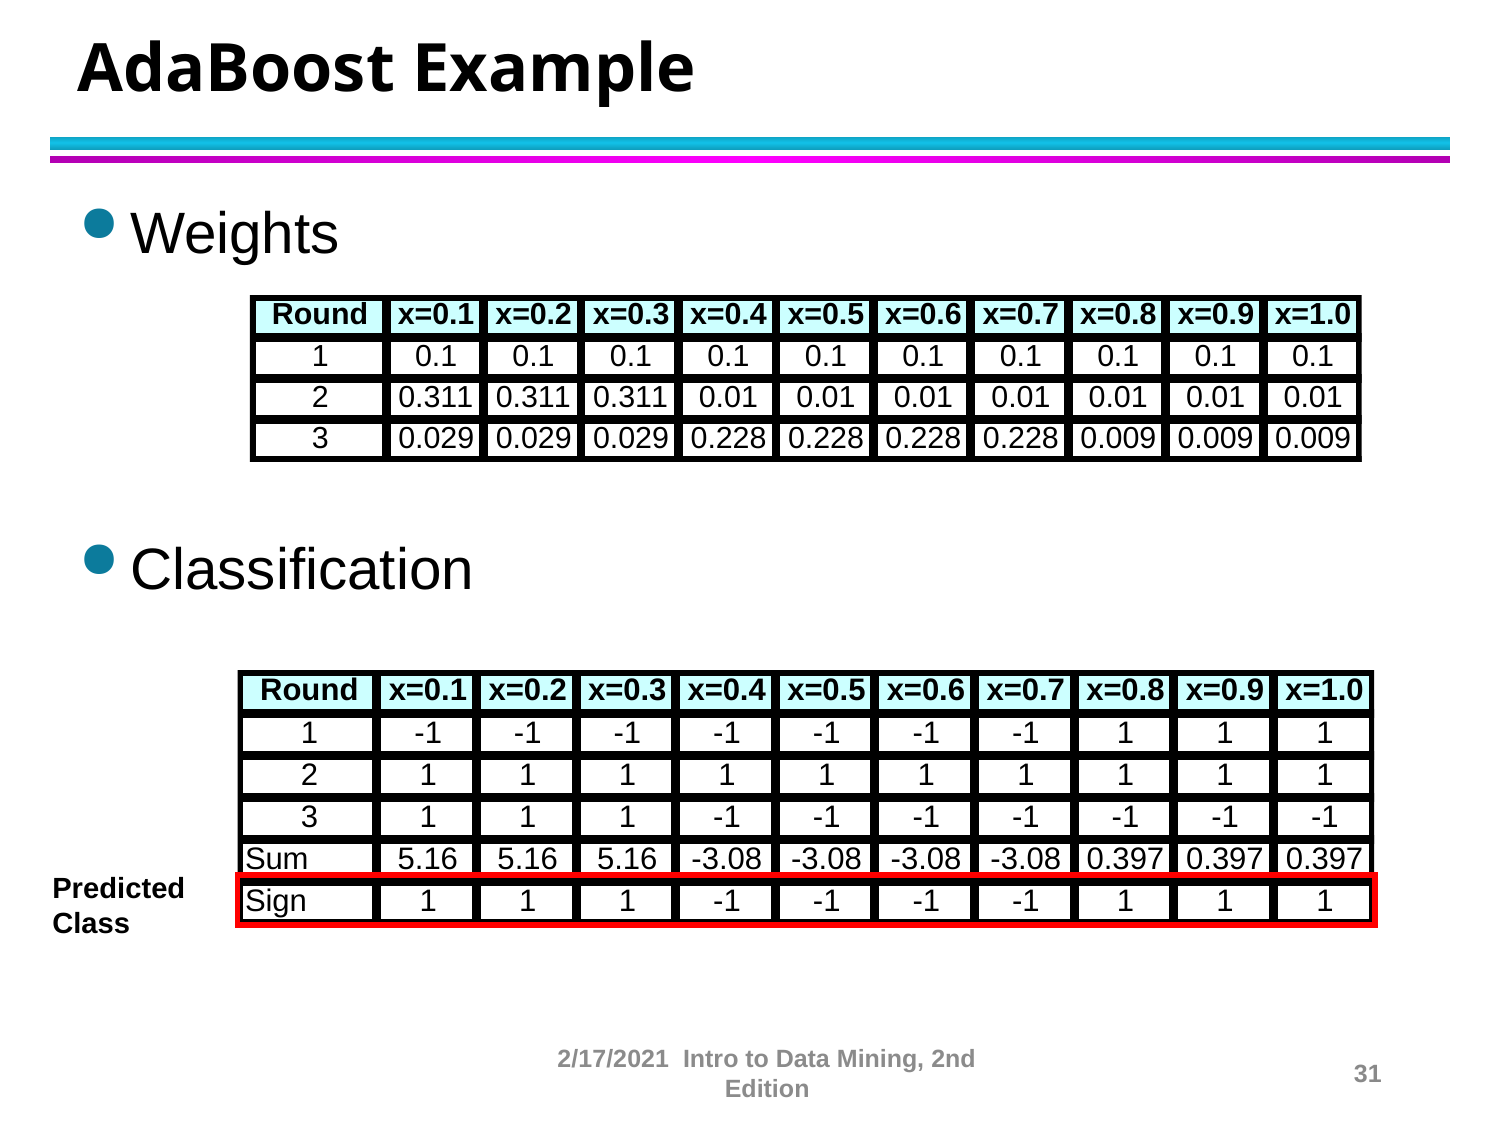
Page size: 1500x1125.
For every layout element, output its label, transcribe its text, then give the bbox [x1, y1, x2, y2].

list Weights Classification [67, 187, 1432, 1038]
slide_number 31 [1059, 1042, 1397, 1103]
footer 2/17/2021 Intro to Data Mining, 2nd Edition [496, 1042, 1038, 1103]
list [237, 670, 1376, 926]
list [249, 294, 1363, 463]
title AdaBoost Example [62, 24, 1421, 113]
text_box Predicted Class [37, 862, 225, 948]
